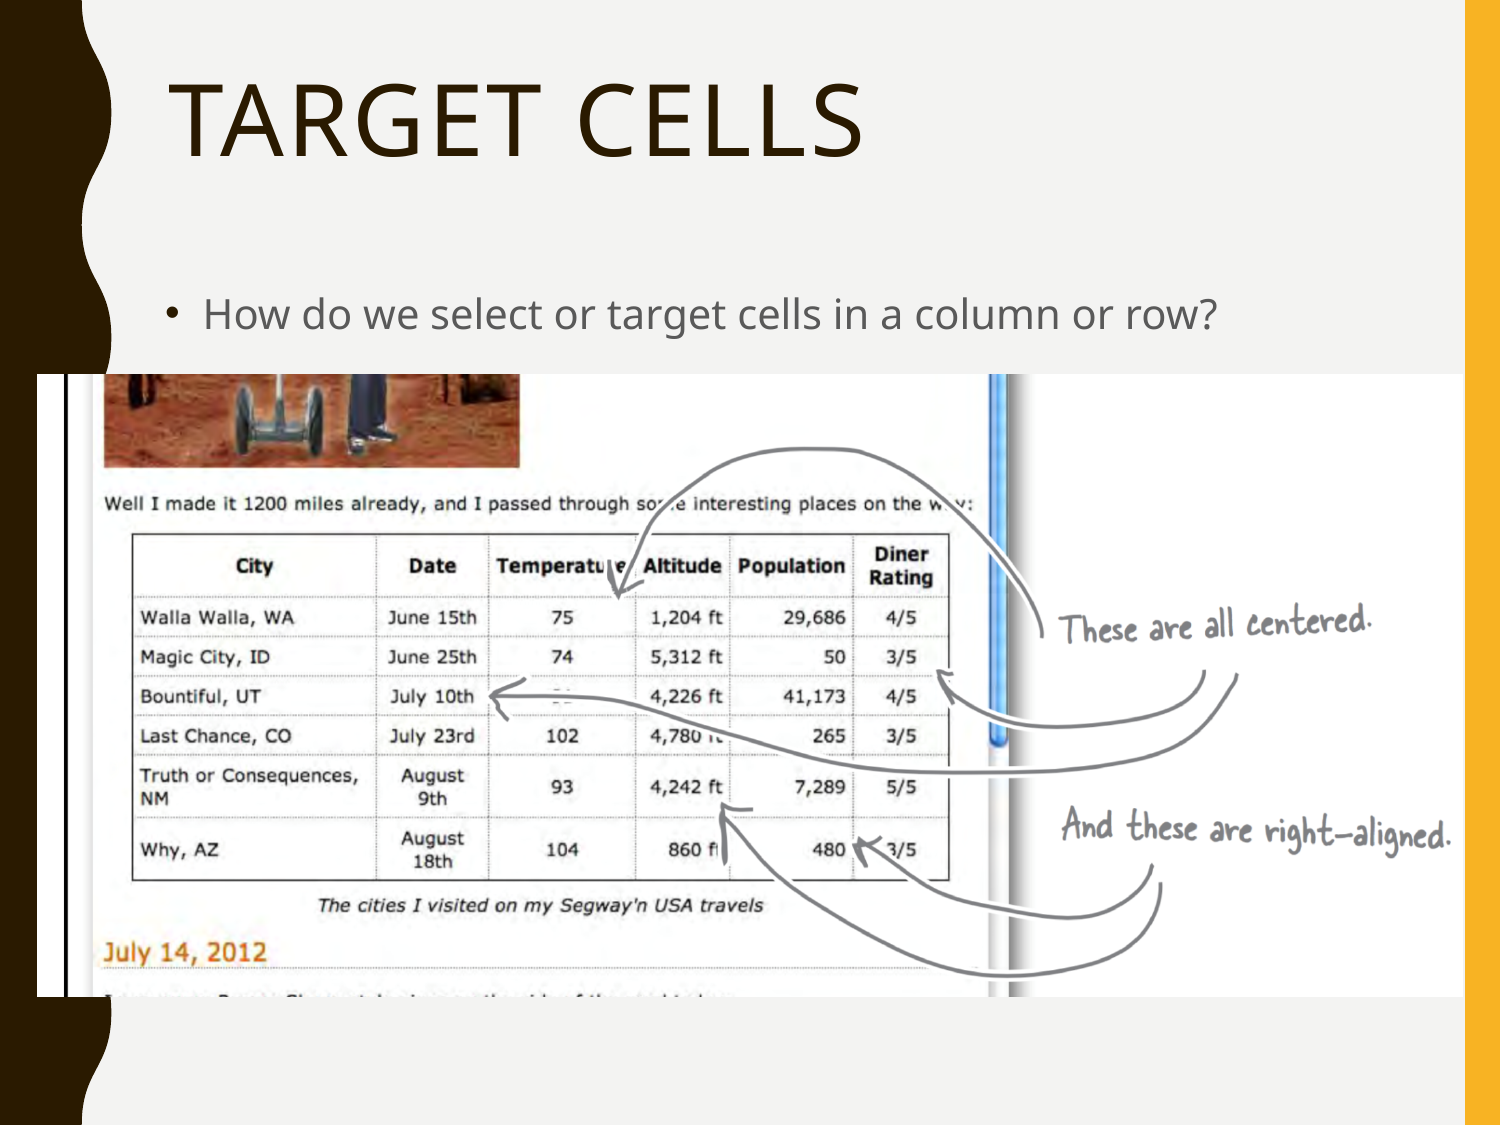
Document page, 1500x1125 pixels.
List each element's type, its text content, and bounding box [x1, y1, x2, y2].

title Target cells [154, 62, 1407, 308]
picture [37, 374, 1463, 997]
list How do we select or target cells in a column or row? [150, 275, 1403, 374]
